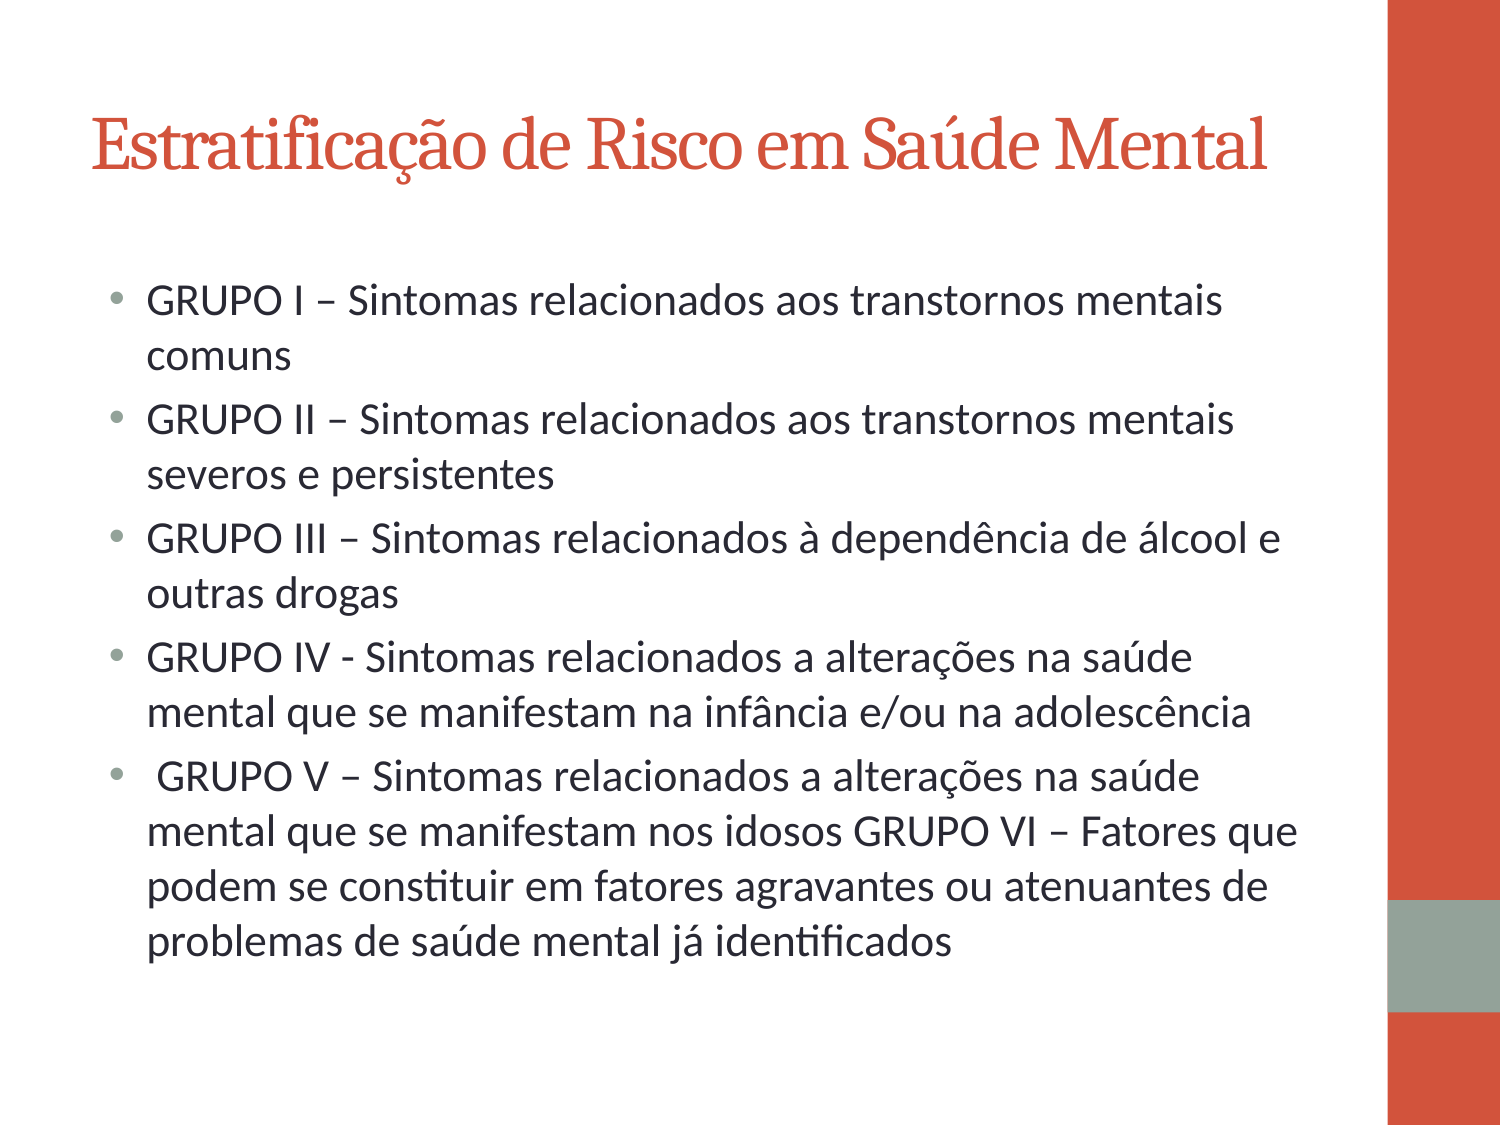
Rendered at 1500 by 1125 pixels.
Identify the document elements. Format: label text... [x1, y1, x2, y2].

title Estratificação de Risco em Saúde Mental [75, 45, 1325, 233]
list GRUPO I – Sintomas relacionados aos transtornos mentais comuns GRUPO II – Sintomas relacionados aos transtornos mentais severos e persistentes GRUPO III – Sintomas relacionados à dependência de álcool e outras drogas GRUPO IV - Sintomas relacionados a alterações na saúde mental que se manifestam na infância e/ou na adolescência GRUPO V – Sintomas relacionados a alterações na saúde mental que se manifestam nos idosos GRUPO VI – Fatores que podem se constituir em fatores agravantes ou atenuantes de problemas de saúde mental já identificados [75, 262, 1325, 1050]
